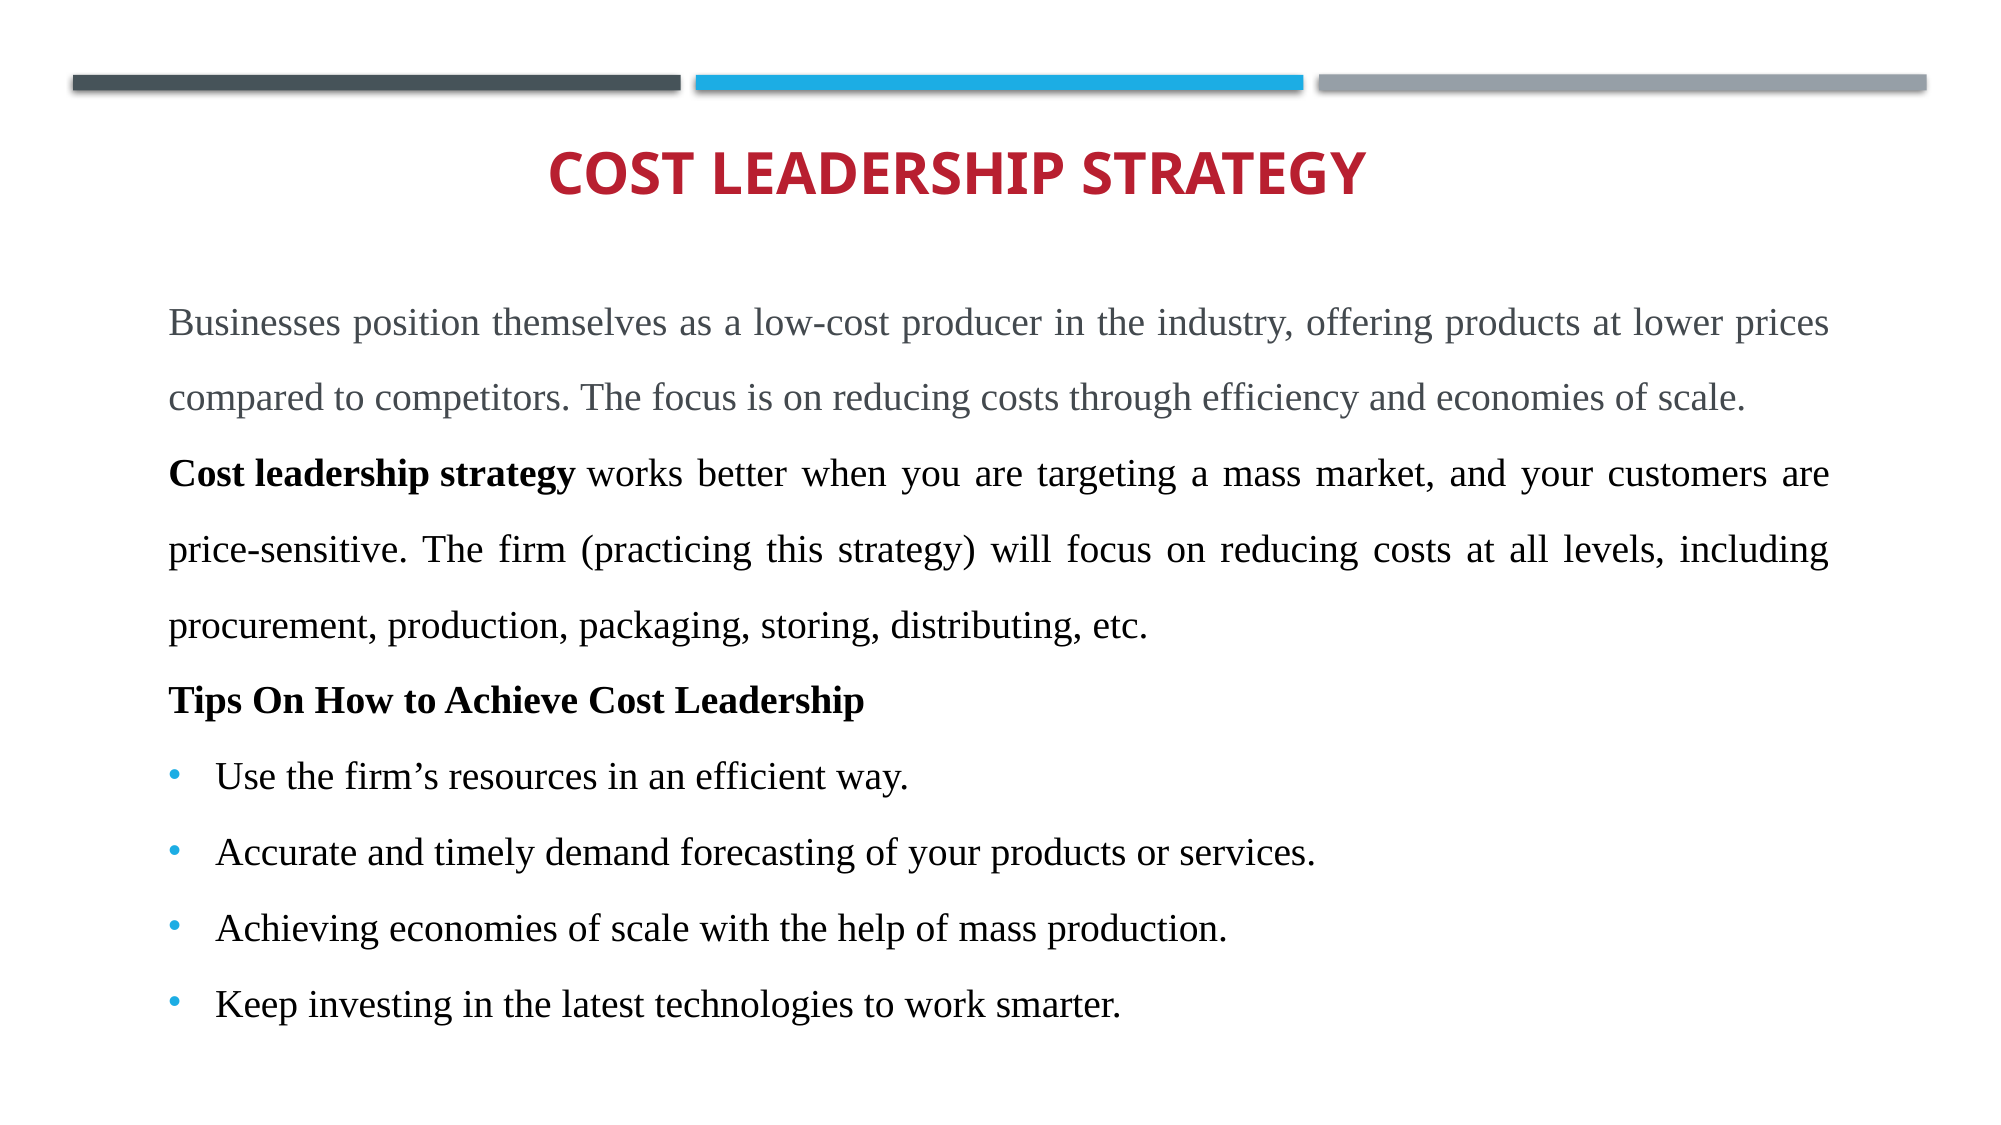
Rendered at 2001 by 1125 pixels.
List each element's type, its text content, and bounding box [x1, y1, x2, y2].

list Businesses position themselves as a low-cost producer in the industry, offering products at lower prices compared to competitors. The focus is on reducing costs through efficiency and economies of scale. Cost leadership strategy works better when you are targeting a mass market, and your customers are price-sensitive. The firm (practicing this strategy) will focus on reducing costs at all levels, including procurement, production, packaging, storing, distributing, etc. Tips On How to Achieve Cost Leadership Use the firm’s resources in an efficient way. Accurate and timely demand forecasting of your products or services. Achieving economies of scale with the help of mass production. Keep investing in the latest technologies to work smarter. [153, 259, 1847, 1086]
title Cost leadership strategy [200, 124, 1714, 259]
